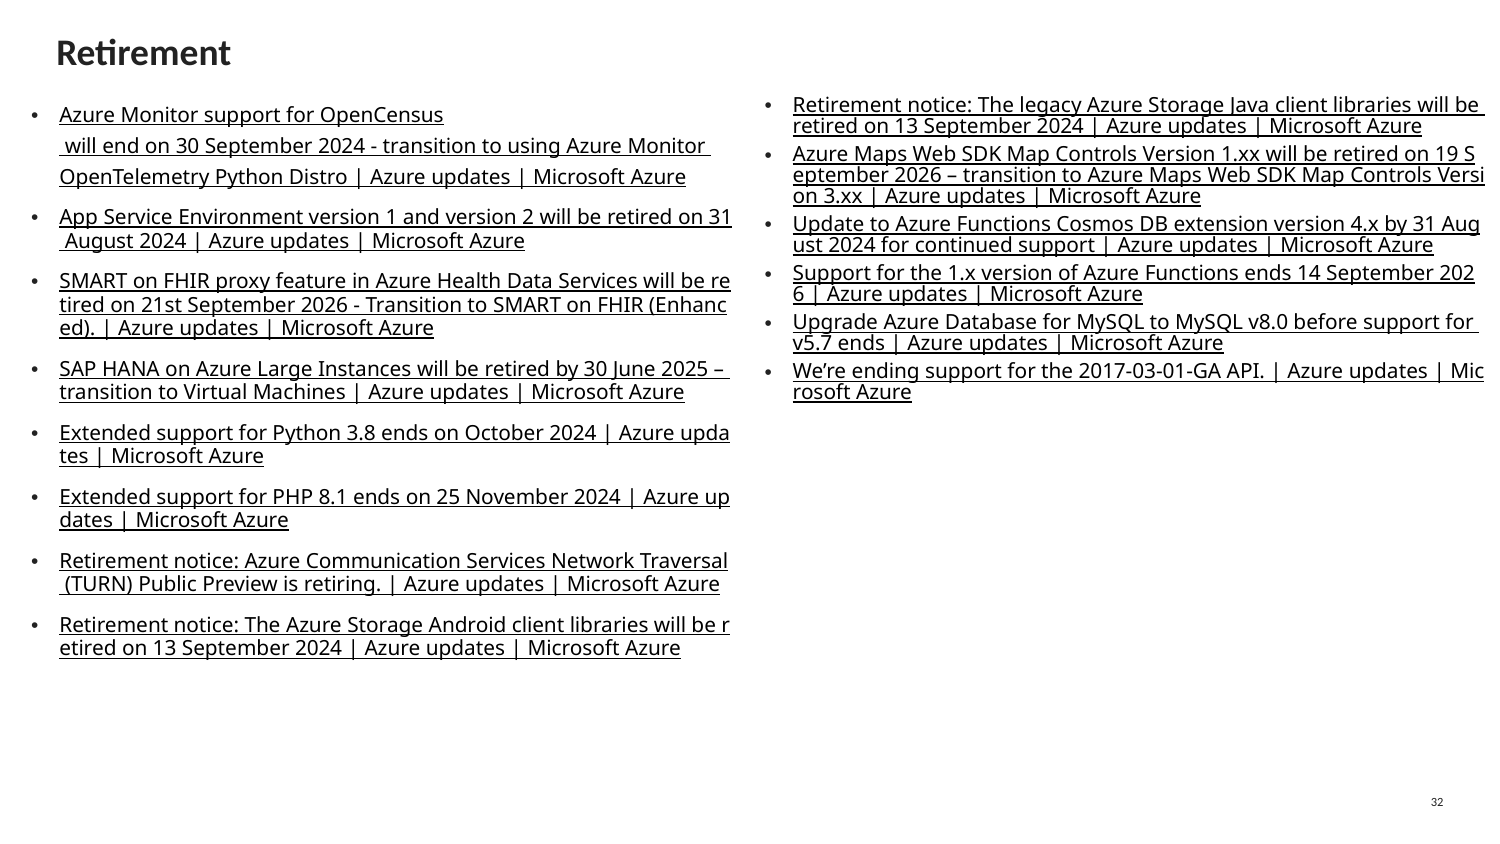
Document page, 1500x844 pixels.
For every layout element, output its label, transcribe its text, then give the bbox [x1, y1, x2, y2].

title Retirement [56, 28, 1444, 85]
text_box [789, 269, 1469, 746]
text_box Retirement notice: The legacy Azure Storage Java client libraries will be retired on 13 September 2024 | Azure updates | Microsoft Azure Azure Maps Web SDK Map Controls Version 1.xx will be retired on 19 September 2026 – transition to Azure Maps Web SDK Map Controls Version 3.xx | Azure updates | Microsoft Azure Update to Azure Functions Cosmos DB extension version 4.x by 31 August 2024 for continued support | Azure updates | Microsoft Azure Support for the 1.x version of Azure Functions ends 14 September 2026 | Azure updates | Microsoft Azure Upgrade Azure Database for MySQL to MySQL v8.0 before support for v5.7 ends | Azure updates | Microsoft Azure We’re ending support for the 2017-03-01-GA API. | Azure updates | Microsoft Azure [749, 84, 1500, 269]
list Azure Monitor support for OpenCensus will end on 30 September 2024 - transition to using Azure Monitor OpenTelemetry Python Distro | Azure updates | Microsoft Azure App Service Environment version 1 and version 2 will be retired on 31 August 2024 | Azure updates | Microsoft Azure SMART on FHIR proxy feature in Azure Health Data Services will be retired on 21st September 2026 - Transition to SMART on FHIR (Enhanced). | Azure updates | Microsoft Azure SAP HANA on Azure Large Instances will be retired by 30 June 2025 – transition to Virtual Machines | Azure updates | Microsoft Azure Extended support for Python 3.8 ends on October 2024 | Azure updates | Microsoft Azure Extended support for PHP 8.1 ends on 25 November 2024 | Azure updates | Microsoft Azure Retirement notice: Azure Communication Services Network Traversal (TURN) Public Preview is retiring. | Azure updates | Microsoft Azure Retirement notice: The Azure Storage Android client libraries will be retired on 13 September 2024 | Azure updates | Microsoft Azure [31, 98, 733, 761]
